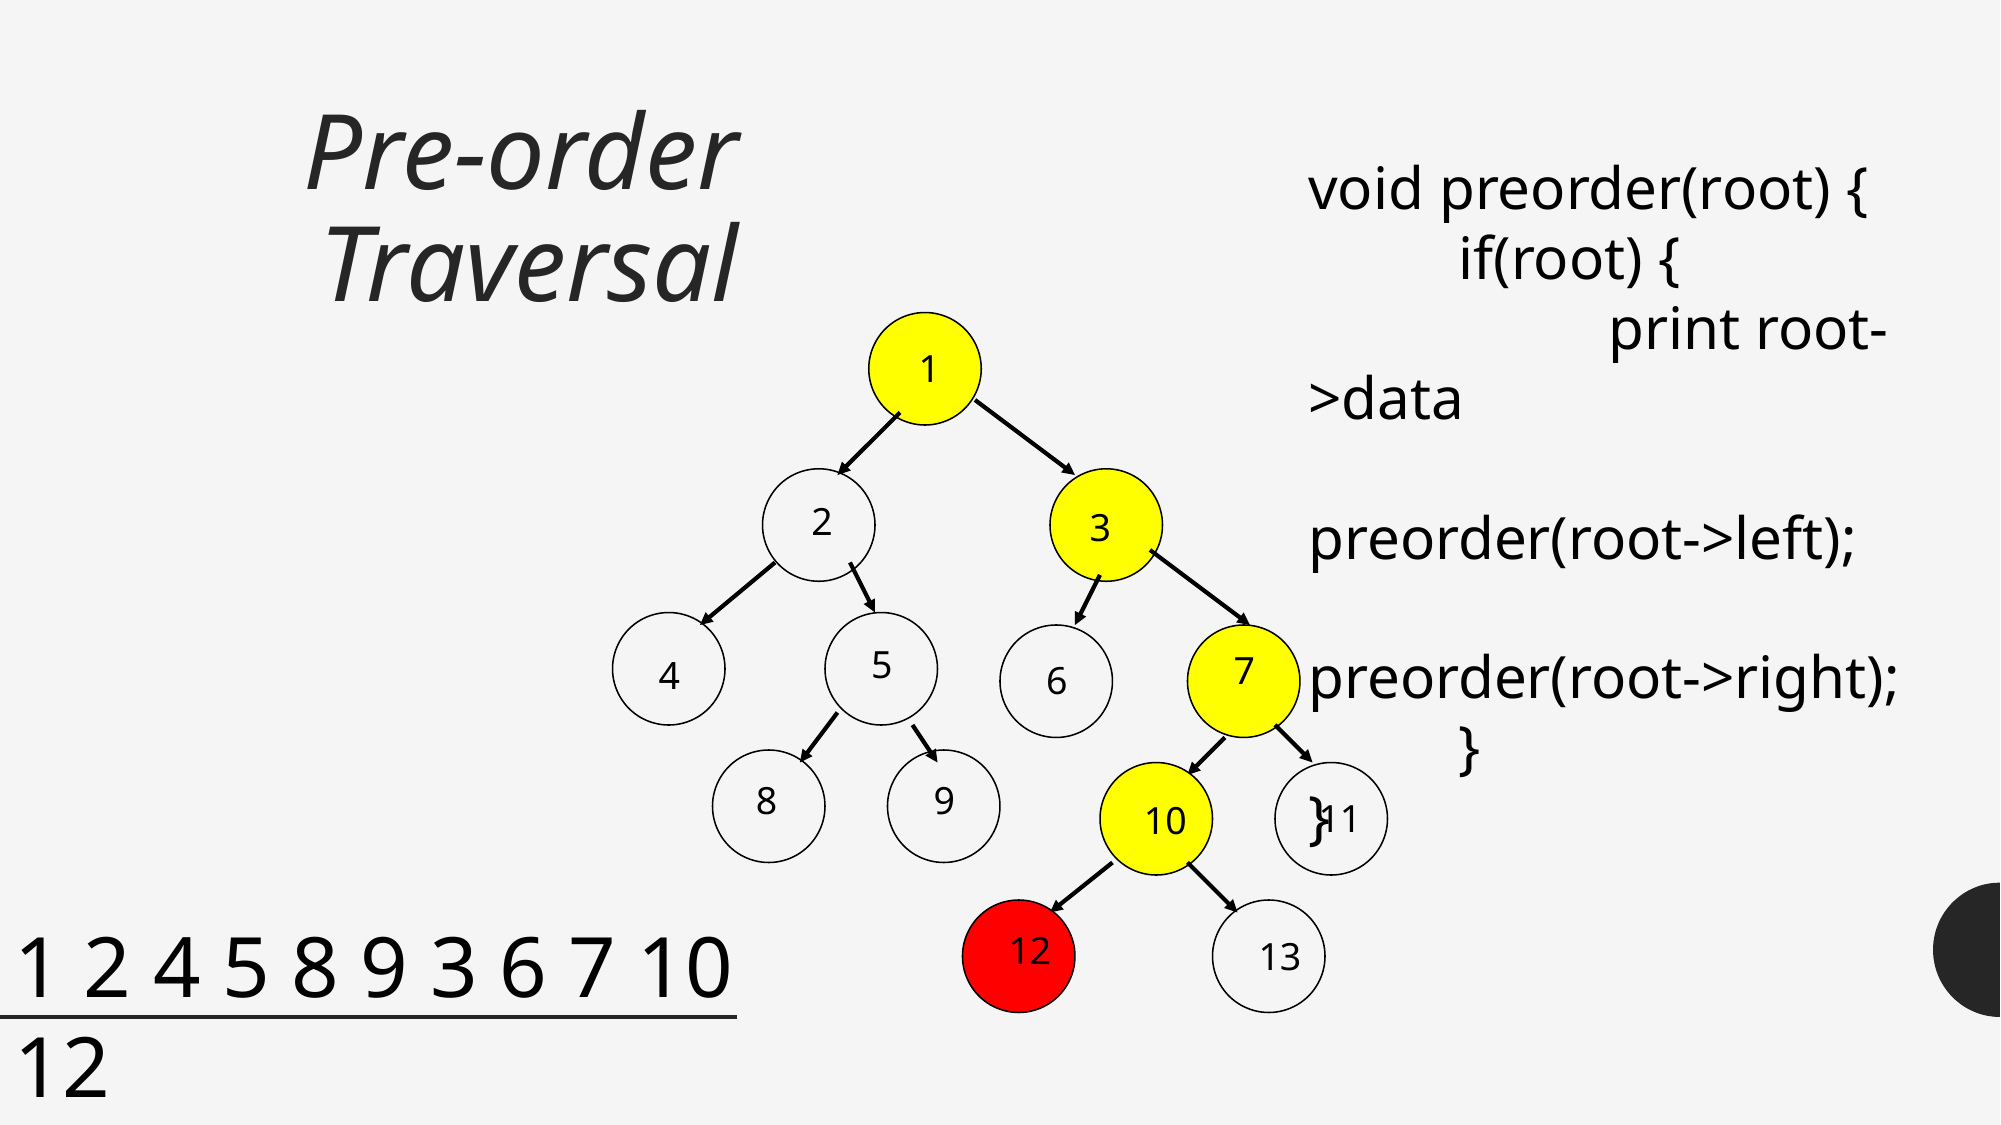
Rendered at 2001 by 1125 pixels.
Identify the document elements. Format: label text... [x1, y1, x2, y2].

text_box 1 [903, 337, 979, 398]
title Pre-order Traversal [125, 91, 754, 905]
text_box [1050, 468, 1163, 582]
text_box 1 2 4 5 8 9 3 6 7 10 12 [0, 906, 775, 1122]
text_box [1319, 930, 1326, 982]
text_box [849, 562, 875, 612]
text_box [872, 506, 876, 544]
text_box 3 [1074, 496, 1150, 557]
text_box [887, 750, 1000, 863]
text_box 10 [1129, 790, 1205, 850]
text_box [962, 900, 1075, 1013]
text_box [868, 312, 973, 426]
text_box 2 [796, 490, 872, 551]
text_box [1187, 862, 1237, 912]
text_box [1212, 900, 1317, 1013]
text_box [1100, 762, 1213, 876]
text_box 12 [993, 919, 1069, 980]
text_box 6 [1031, 649, 1107, 709]
text_box [1275, 777, 1372, 876]
text_box [1150, 549, 1250, 625]
text_box [712, 750, 826, 863]
text_box [999, 624, 1106, 738]
text_box [1051, 862, 1113, 912]
text_box [701, 562, 776, 624]
text_box [838, 412, 901, 474]
text_box void preorder(root) { if(root) { print root->data preorder(root->left); preorder(root->right); } } [1293, 143, 2000, 858]
text_box [1188, 737, 1226, 774]
text_box [800, 712, 838, 761]
text_box [1074, 574, 1101, 625]
text_box [825, 612, 938, 726]
text_box 13 [1243, 925, 1319, 986]
text_box [612, 612, 726, 726]
text_box [762, 468, 869, 582]
text_box 7 [1218, 639, 1293, 700]
text_box 9 [918, 769, 994, 830]
text_box 8 [741, 769, 817, 830]
text_box [1107, 657, 1113, 706]
text_box [974, 399, 1075, 475]
text_box 5 [856, 633, 932, 693]
text_box [1187, 624, 1293, 738]
text_box 4 [643, 644, 719, 704]
